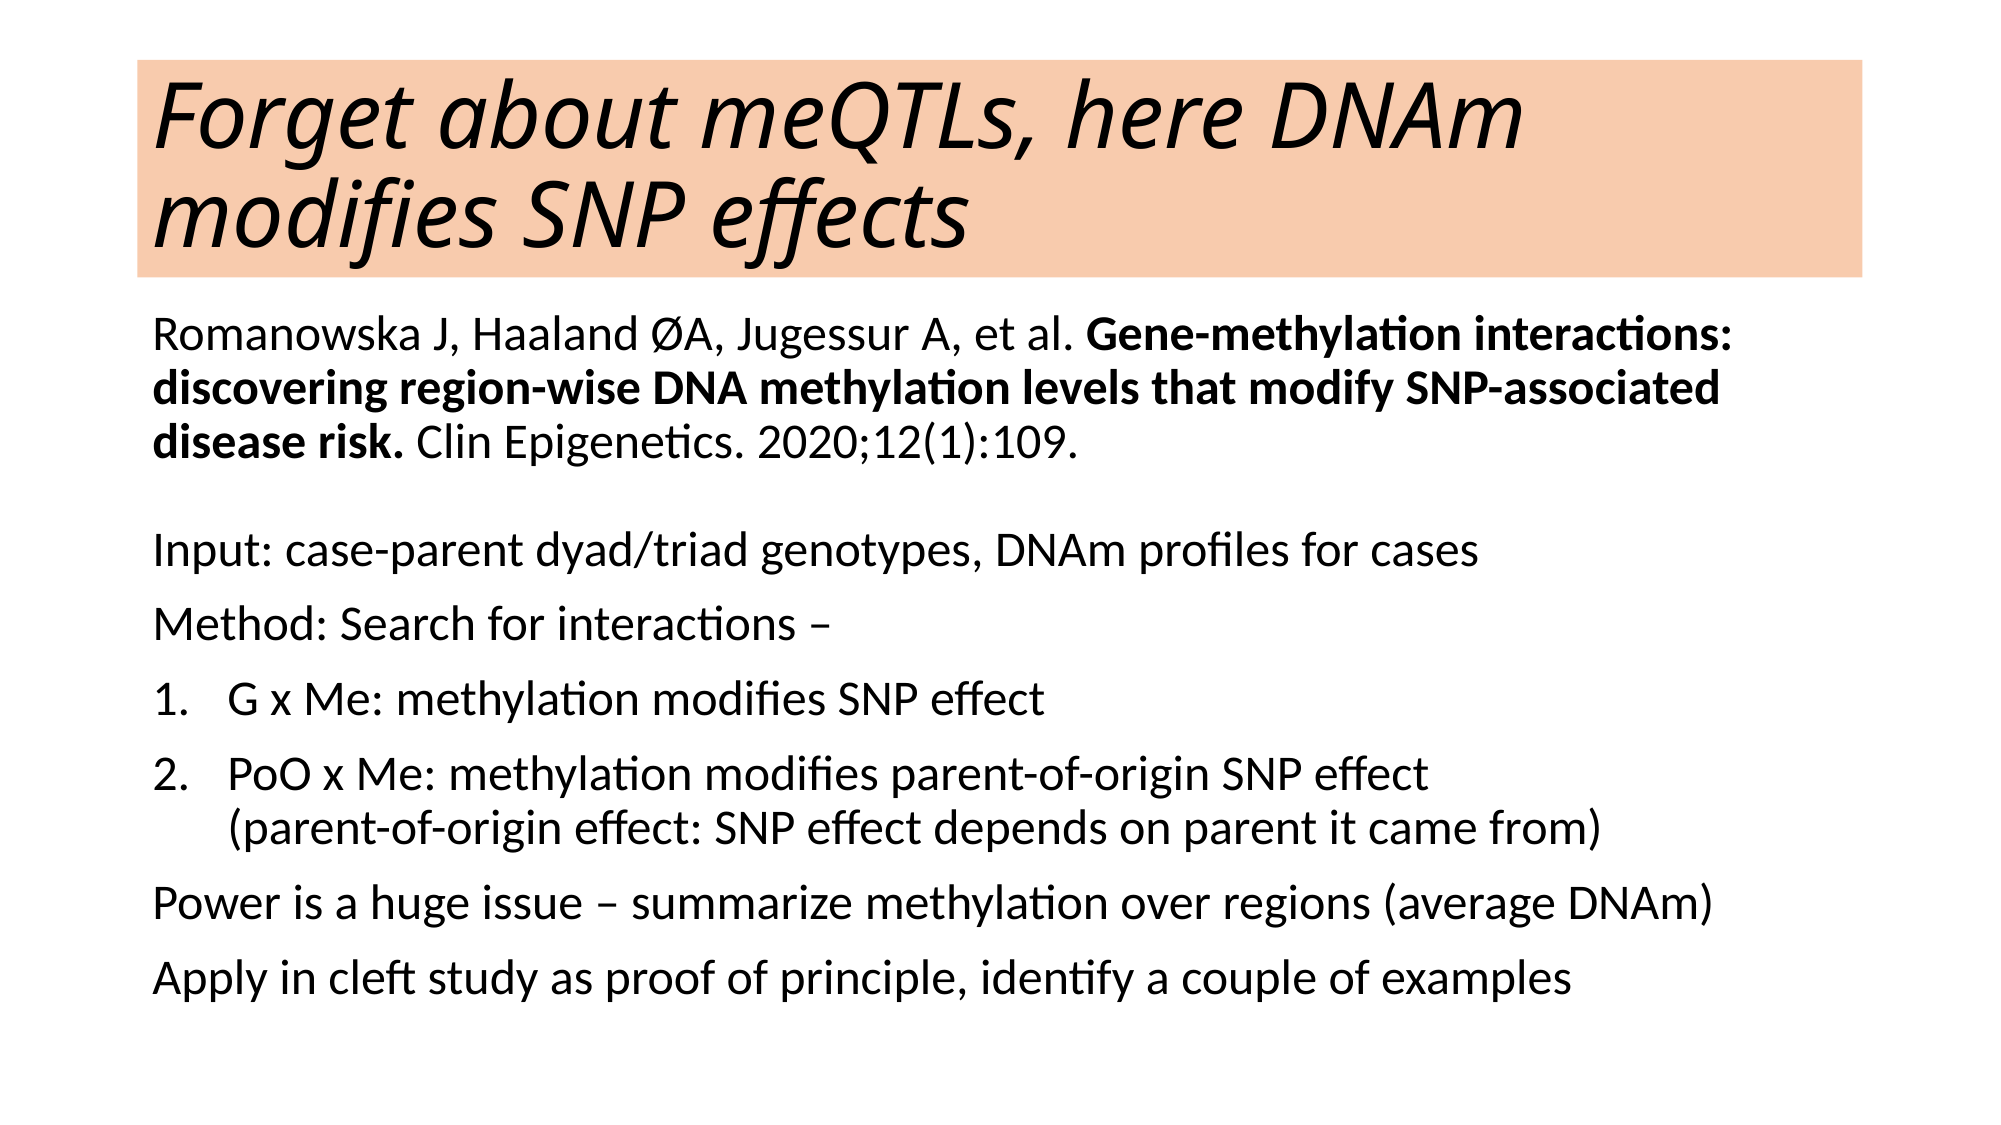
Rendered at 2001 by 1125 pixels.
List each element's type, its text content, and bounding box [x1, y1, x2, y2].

list Romanowska J, Haaland ØA, Jugessur A, et al. Gene-methylation interactions: discovering region-wise DNA methylation levels that modify SNP-associated disease risk. Clin Epigenetics. 2020;12(1):109. Input: case-parent dyad/triad genotypes, DNAm profiles for cases Method: Search for interactions – G x Me: methylation modifies SNP effect PoO x Me: methylation modifies parent-of-origin SNP effect (parent-of-origin effect: SNP effect depends on parent it came from) Power is a huge issue – summarize methylation over regions (average DNAm) Apply in cleft study as proof of principle, identify a couple of examples [137, 299, 1863, 1014]
title Forget about meQTLs, here DNAm modifies SNP effects [137, 59, 1863, 278]
